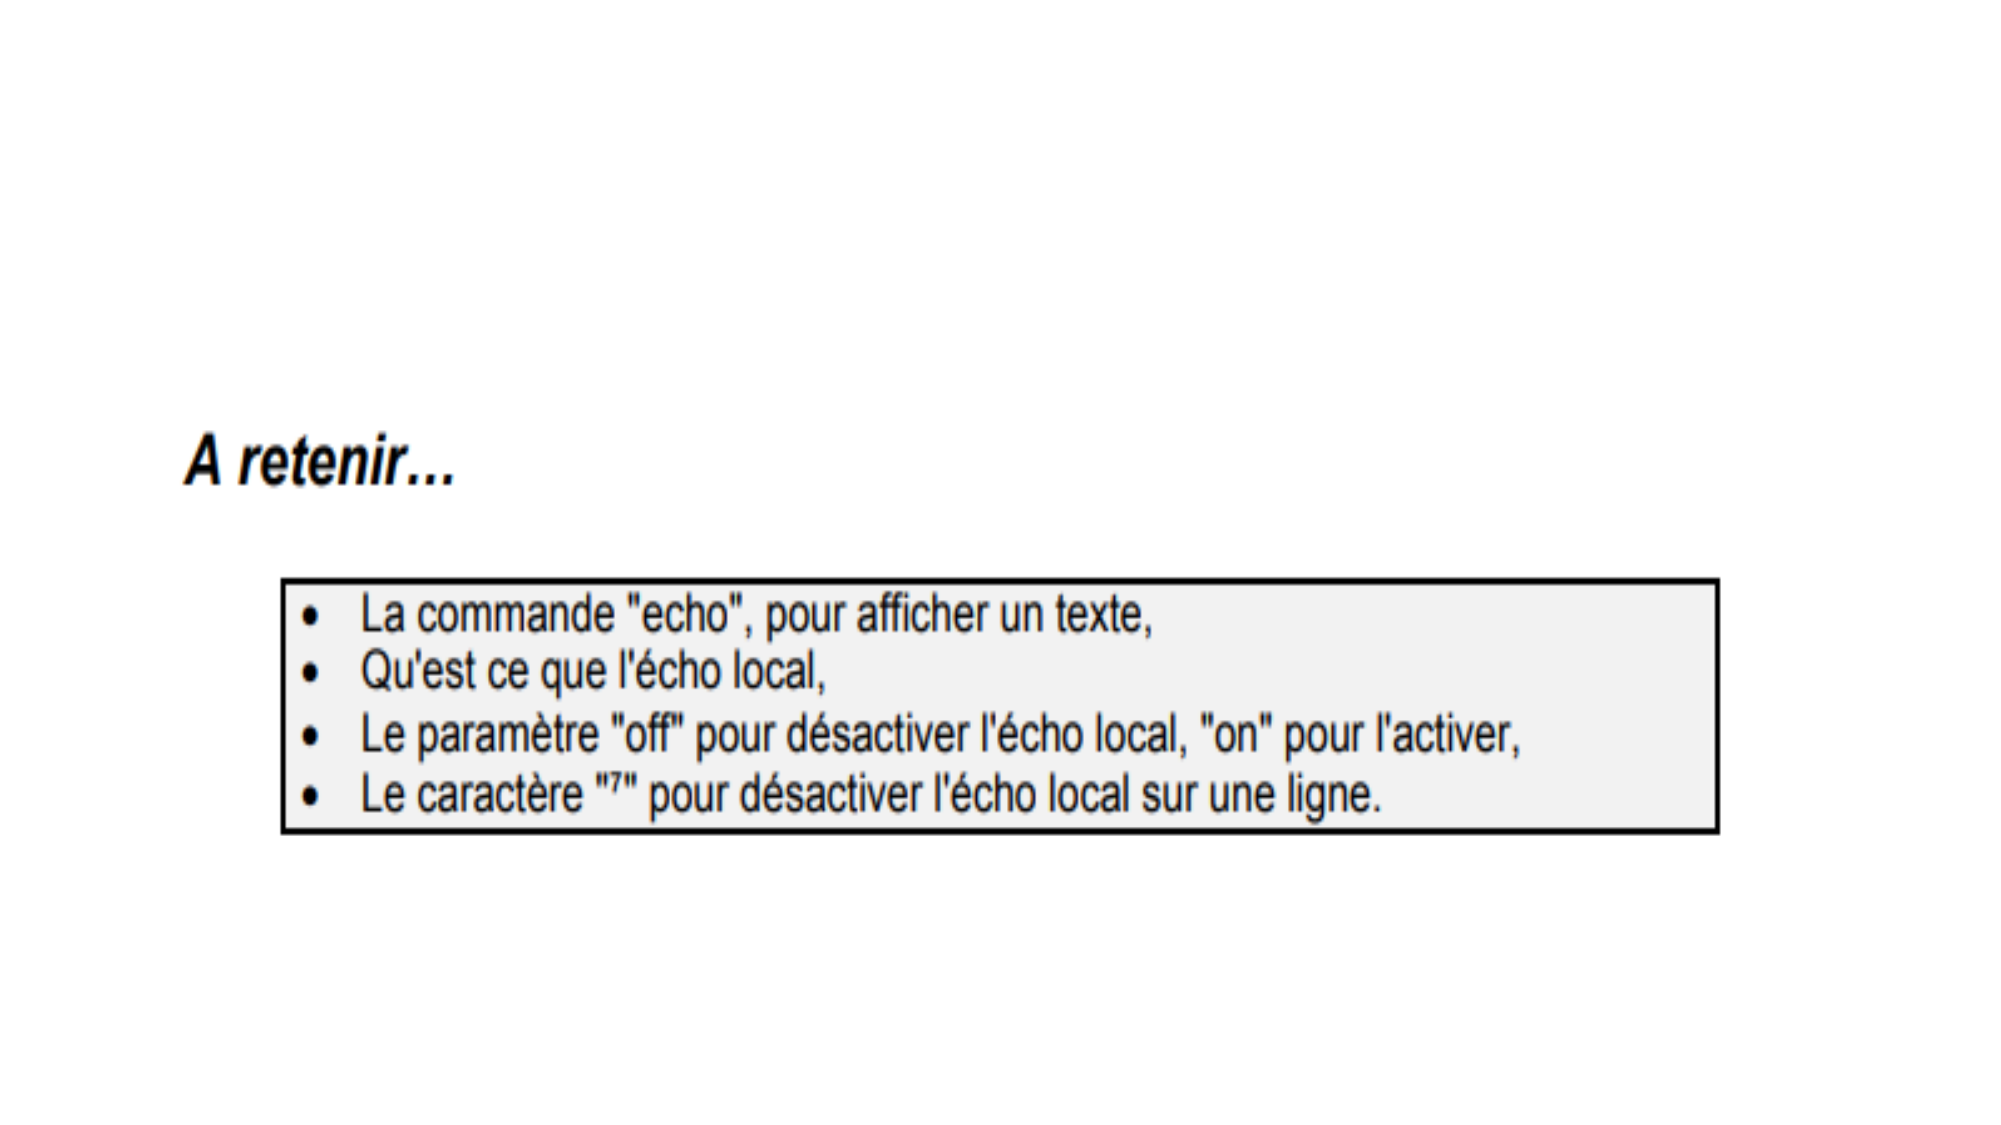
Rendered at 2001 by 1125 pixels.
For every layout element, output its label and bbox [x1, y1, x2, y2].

list [166, 399, 1786, 876]
